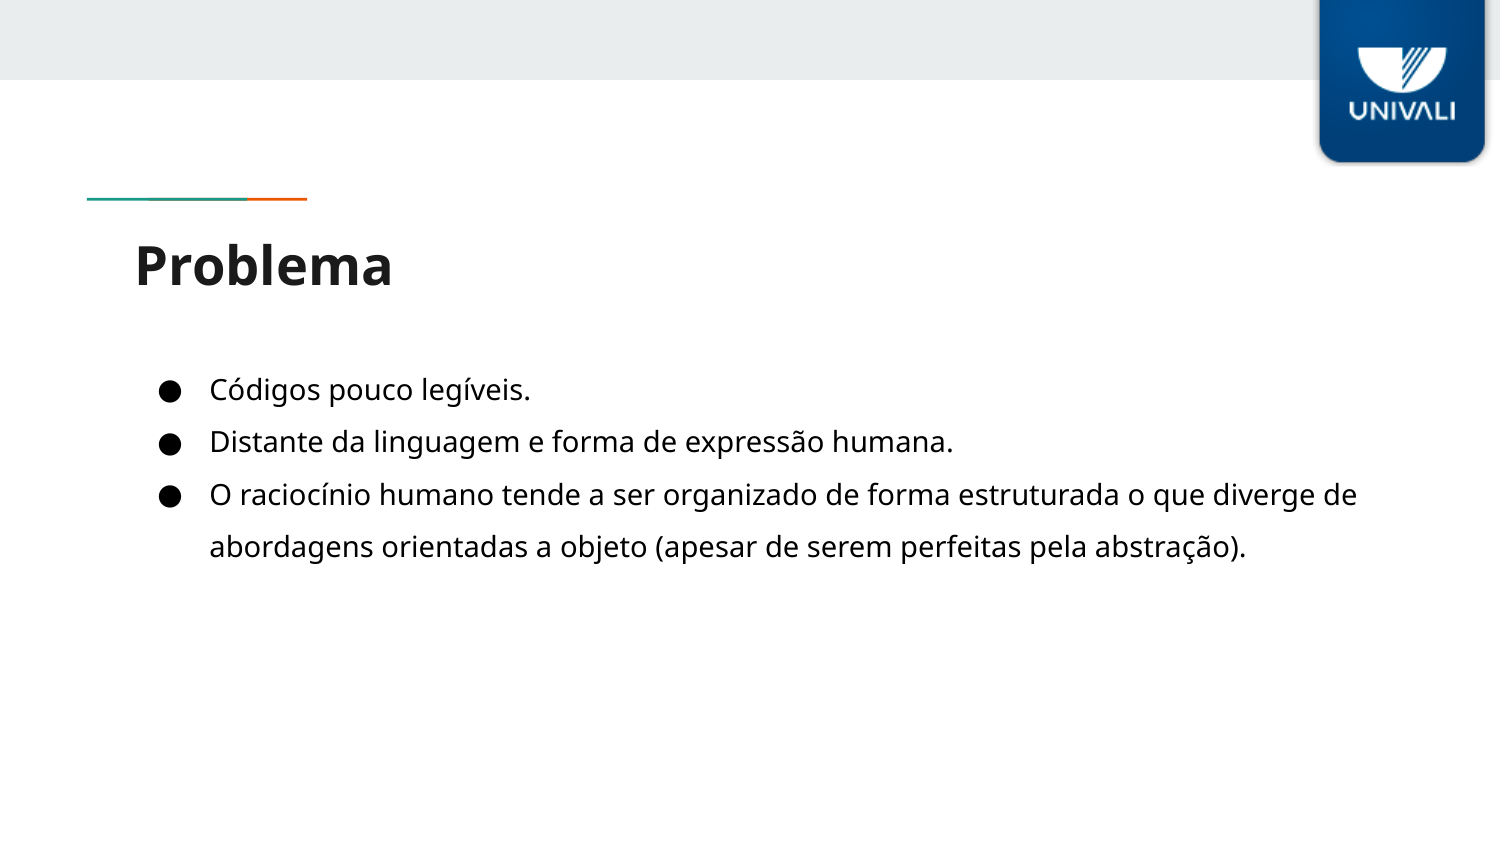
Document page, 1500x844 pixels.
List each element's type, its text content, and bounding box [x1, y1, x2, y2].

list Códigos pouco legíveis. Distante da linguagem e forma de expressão humana. O raciocínio humano tende a ser organizado de forma estruturada o que diverge de abordagens orientadas a objeto (apesar de serem perfeitas pela abstração). [119, 338, 1381, 710]
title Problema [119, 216, 1381, 305]
picture [1308, 0, 1500, 176]
